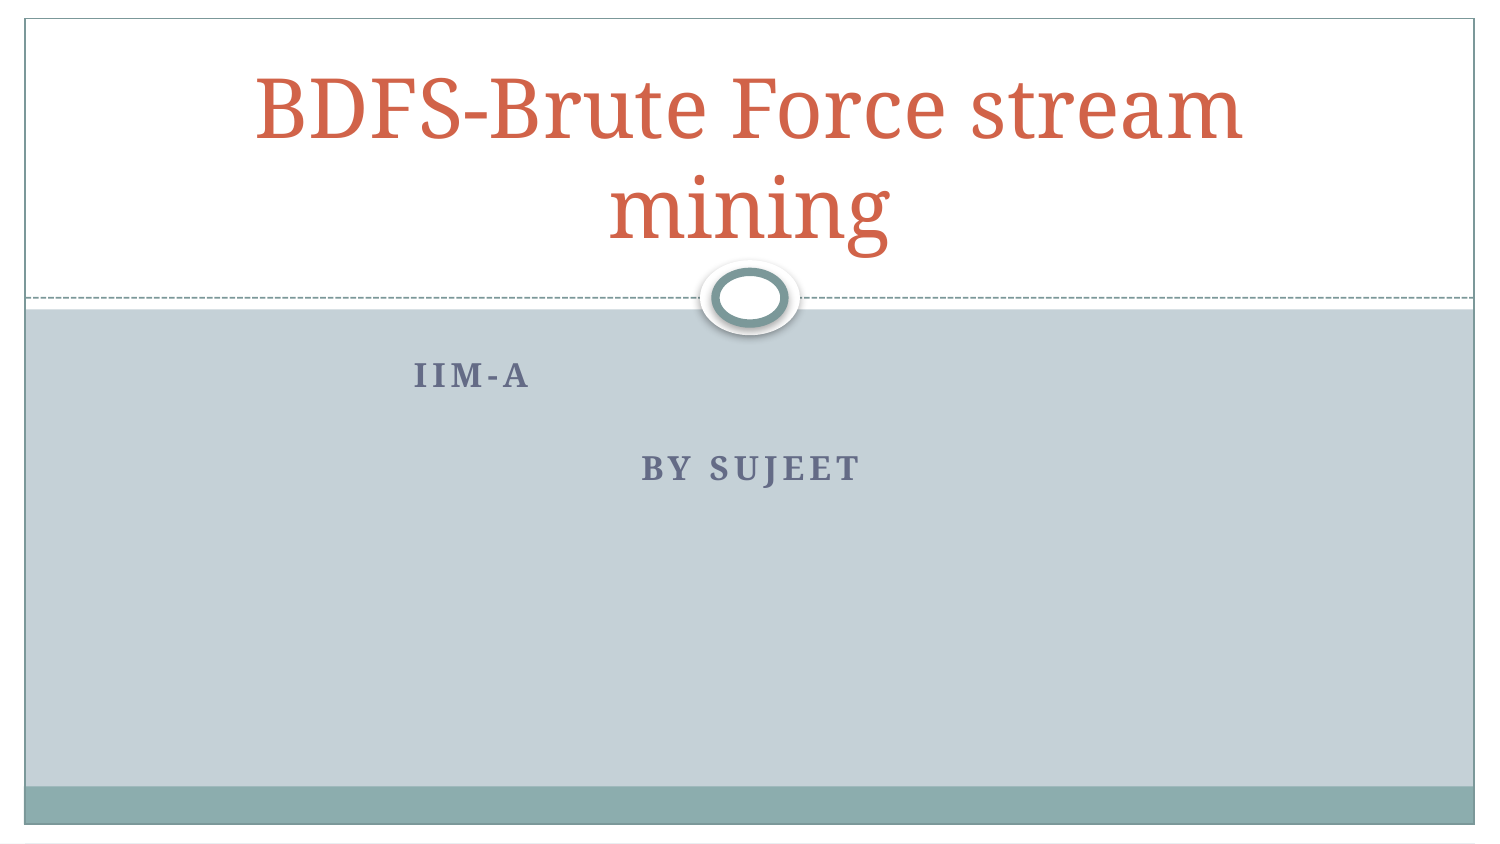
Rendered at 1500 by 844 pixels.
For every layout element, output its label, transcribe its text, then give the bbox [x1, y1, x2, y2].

title BDFS-Brute Force stream mining [112, 46, 1388, 263]
subtitle IIM-A by SUJEET [225, 346, 1275, 563]
